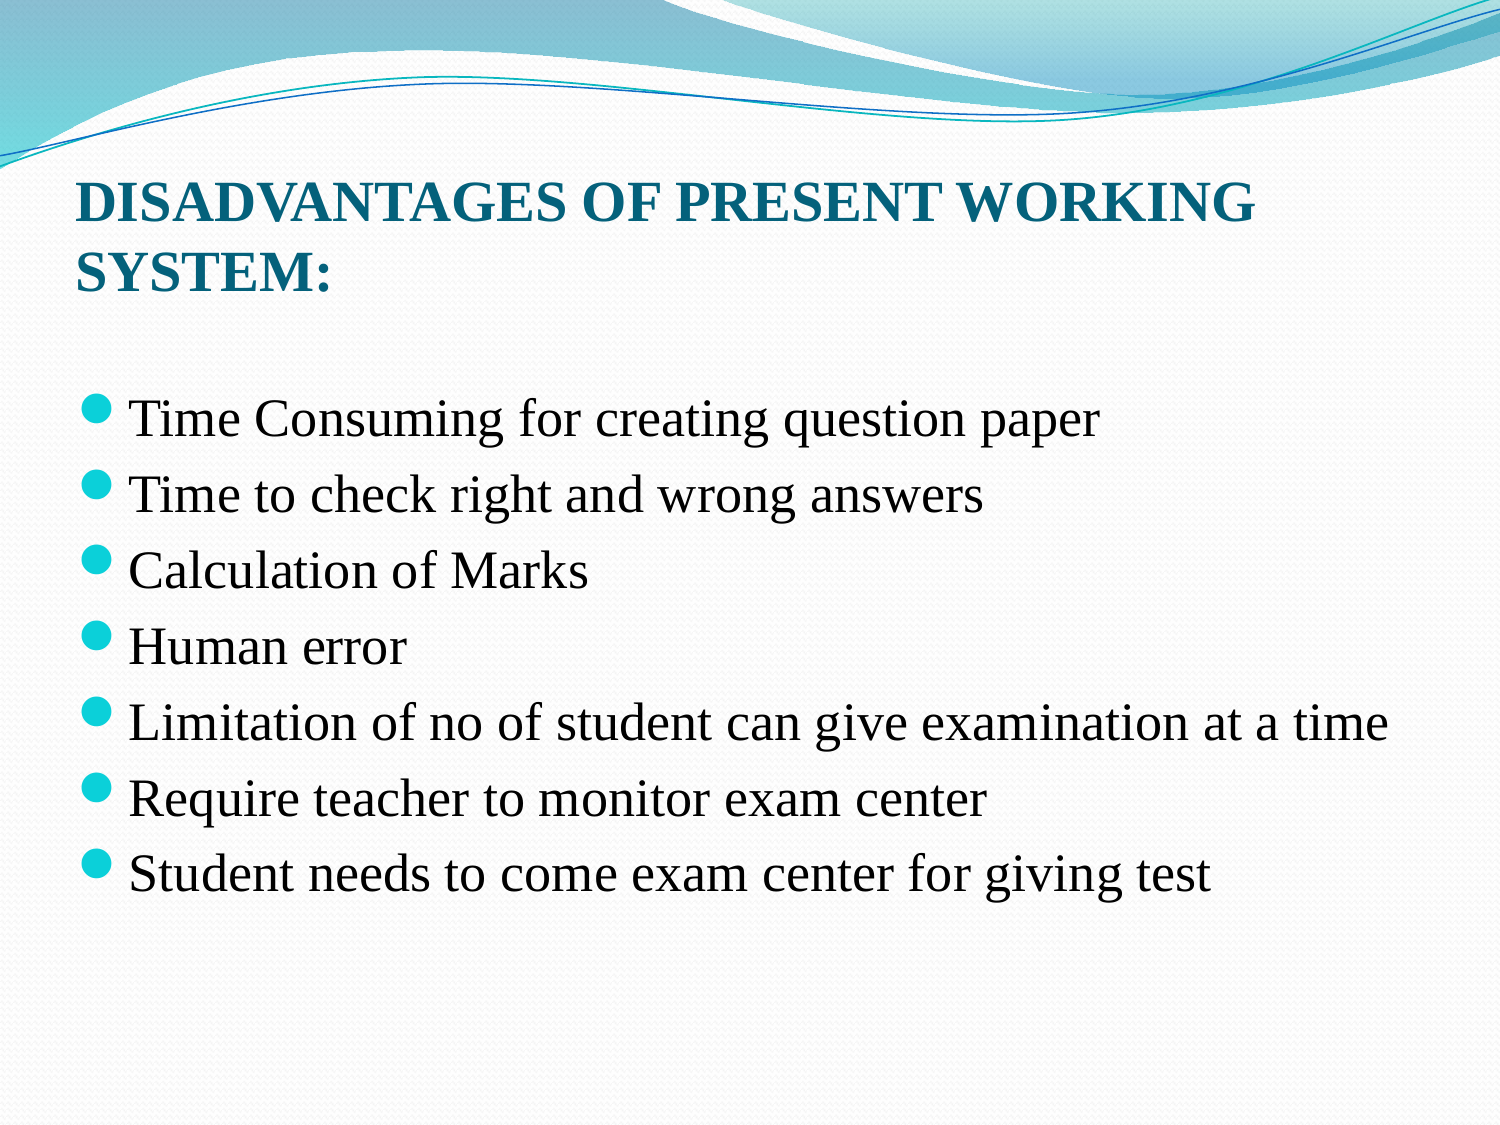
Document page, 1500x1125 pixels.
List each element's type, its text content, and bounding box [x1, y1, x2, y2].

title DISADVANTAGES OF PRESENT WORKING SYSTEM: [75, 115, 1425, 303]
list Time Consuming for creating question paper Time to check right and wrong answers Calculation of Marks Human error Limitation of no of student can give examination at a time Require teacher to monitor exam center Student needs to come exam center for giving test [62, 375, 1413, 1095]
